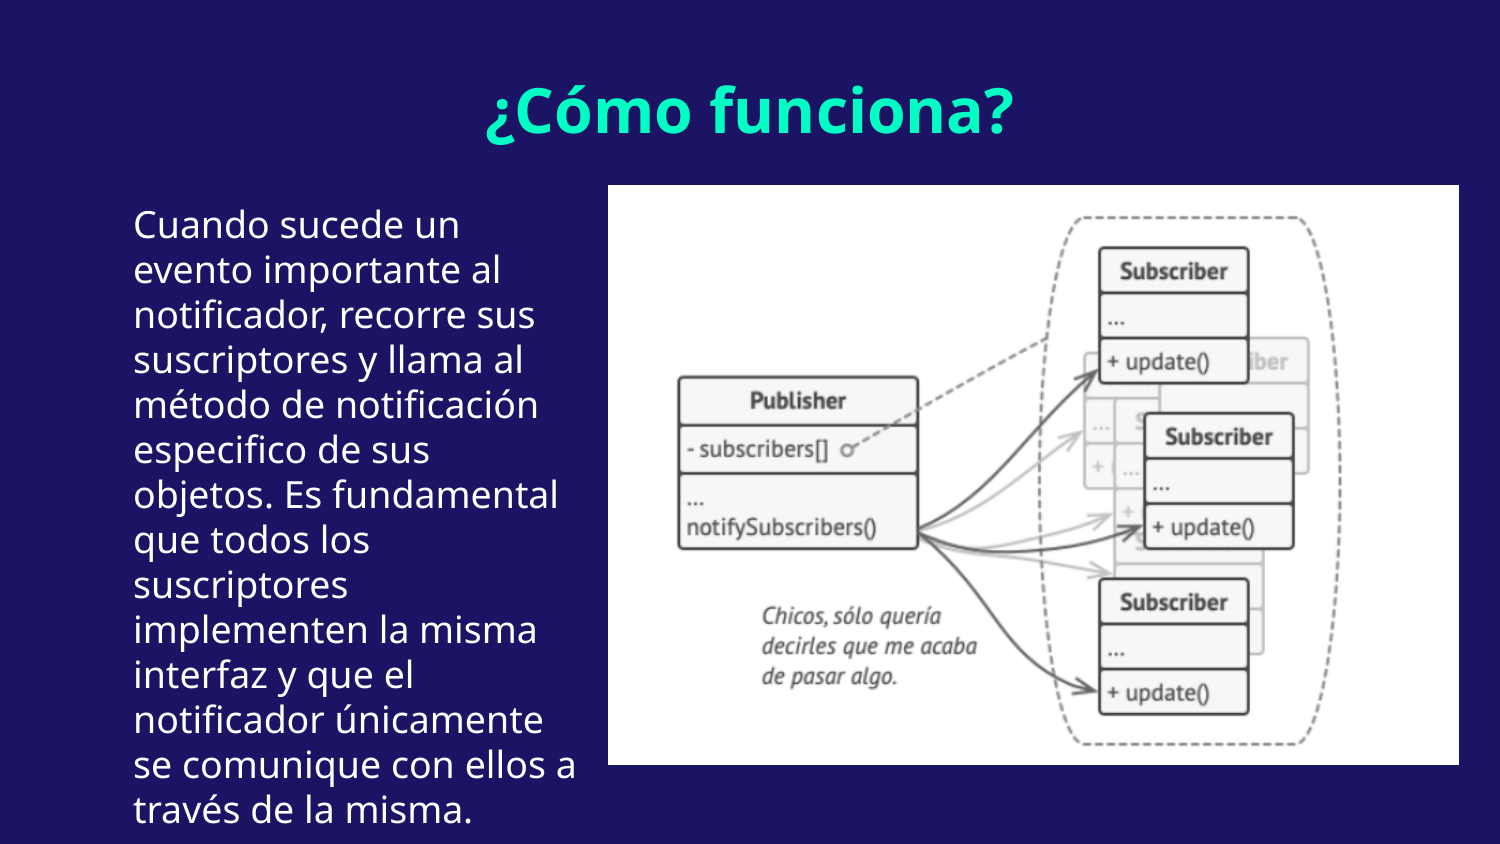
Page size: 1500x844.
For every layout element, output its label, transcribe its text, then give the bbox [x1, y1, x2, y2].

title ¿Cómo funciona? [209, 56, 1291, 166]
picture [608, 185, 1459, 765]
subtitle Cuando sucede un evento importante al notificador, recorre sus suscriptores y llama al método de notificación especifico de sus objetos. Es fundamental que todos los suscriptores implementen la misma interfaz y que el notificador únicamente se comunique con ellos a través de la misma. [118, 185, 594, 750]
